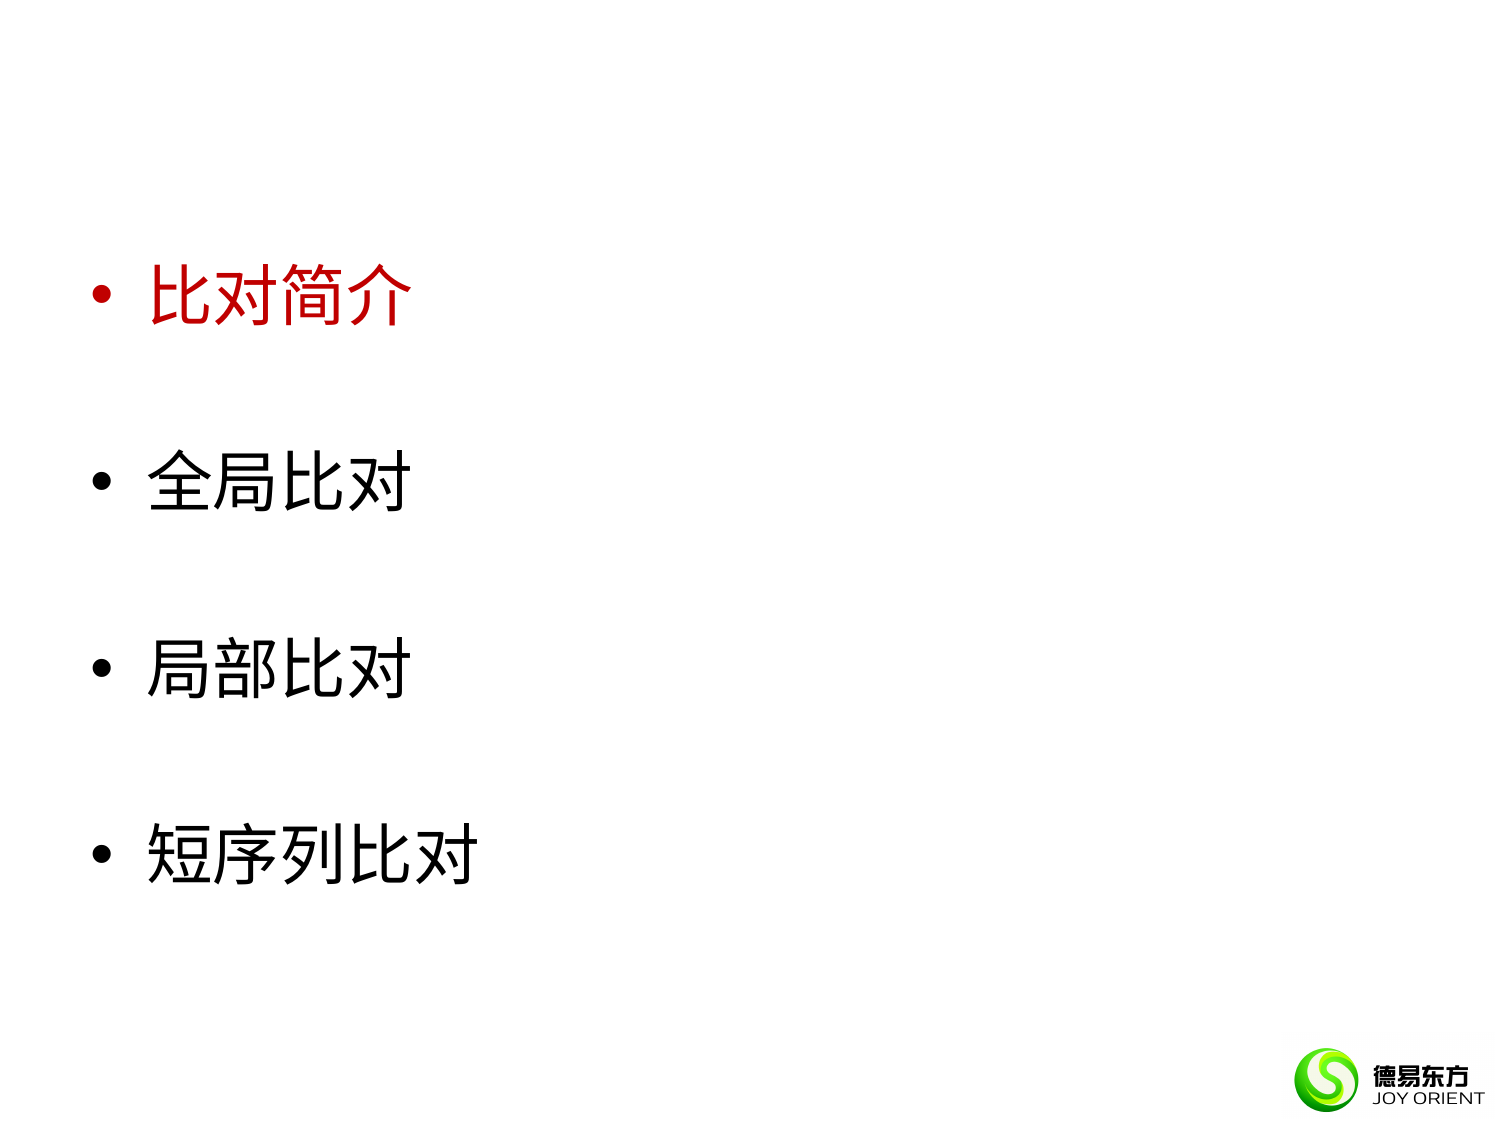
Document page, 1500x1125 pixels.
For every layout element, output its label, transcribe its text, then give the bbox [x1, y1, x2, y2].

list 比对简介 全局比对 局部比对 短序列比对 [75, 246, 1425, 989]
picture [1281, 1032, 1495, 1119]
